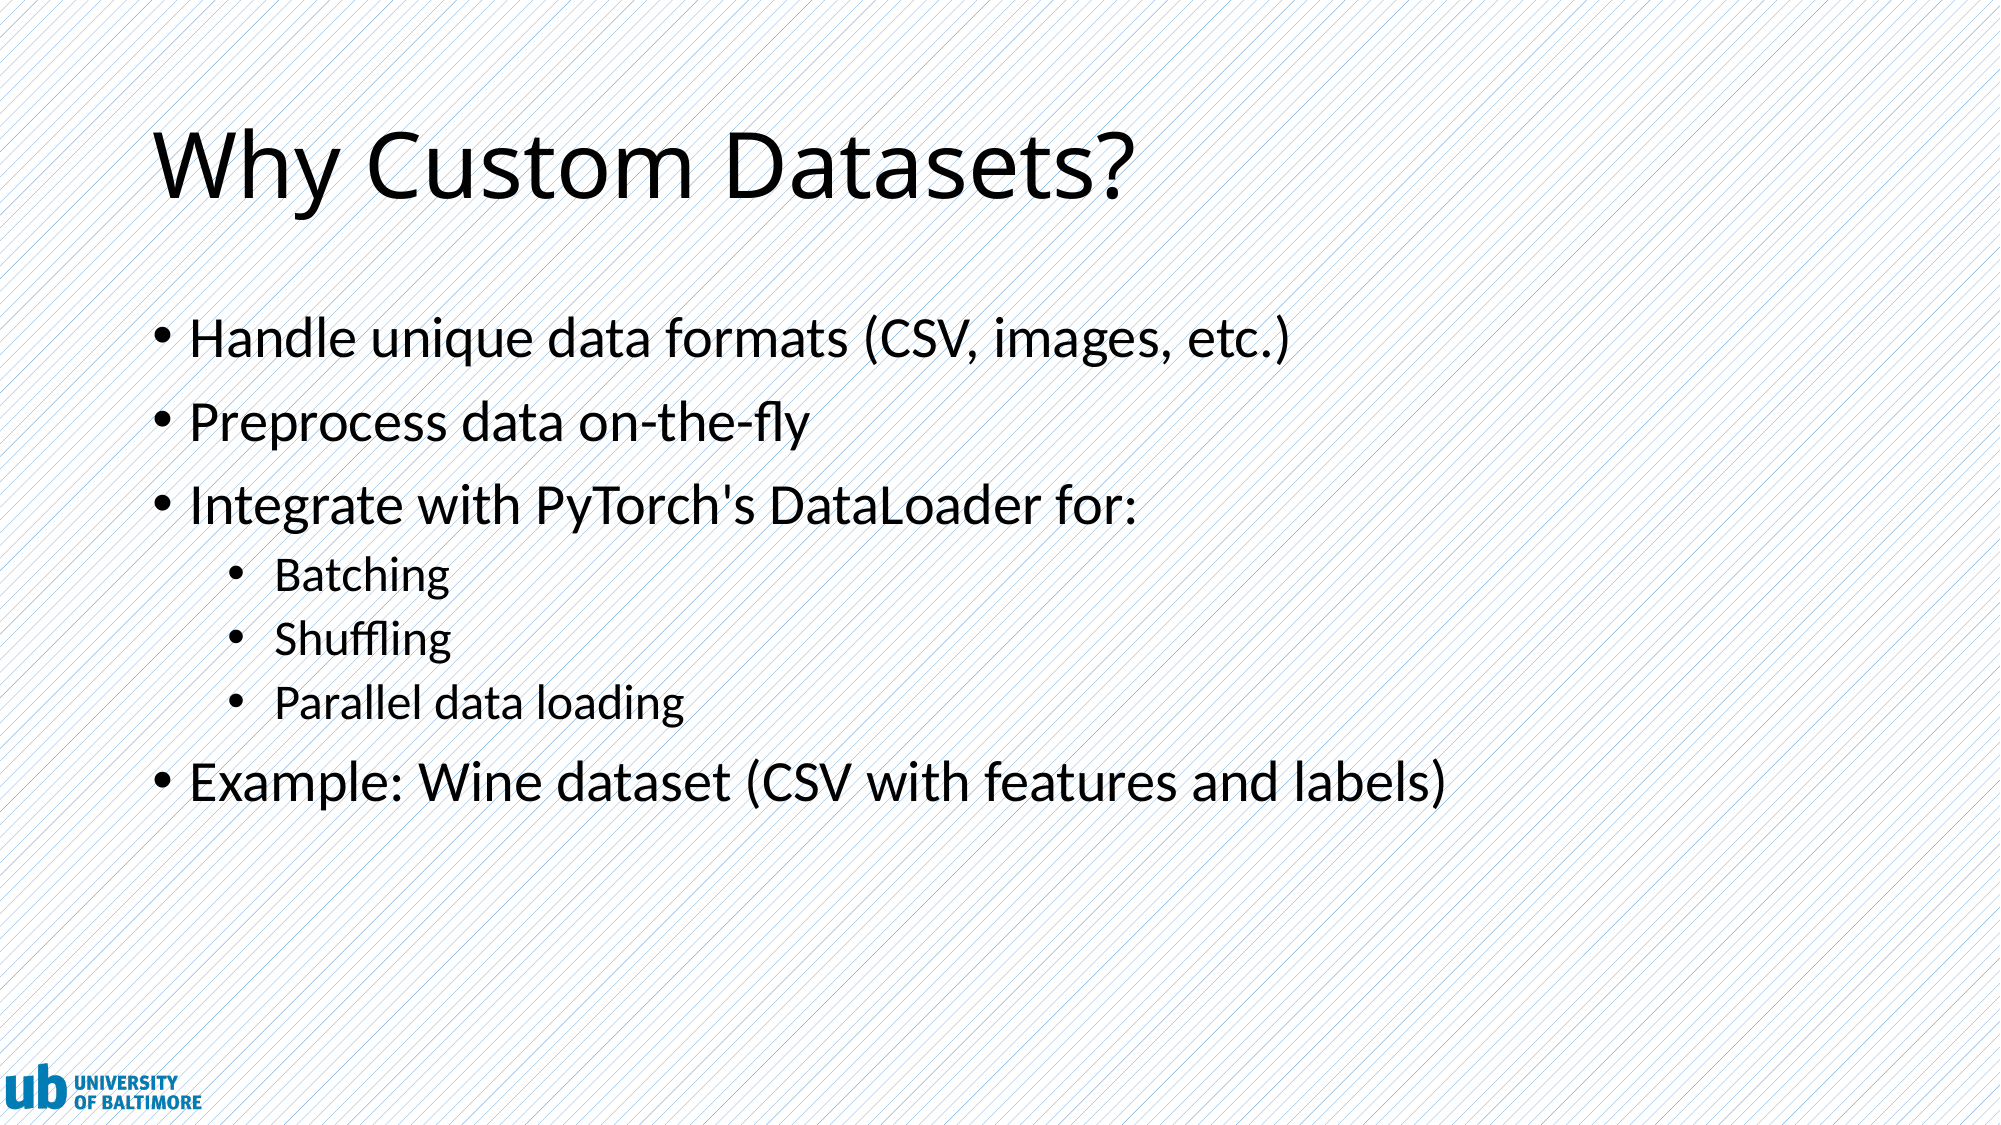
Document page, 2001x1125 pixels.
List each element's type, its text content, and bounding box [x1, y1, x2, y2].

list Handle unique data formats (CSV, images, etc.) Preprocess data on-the-fly Integrate with PyTorch's DataLoader for: Batching Shuffling Parallel data loading Example: Wine dataset (CSV with features and labels) [137, 299, 1863, 1014]
title Why Custom Datasets? [137, 59, 1863, 278]
picture [0, 1031, 233, 1125]
